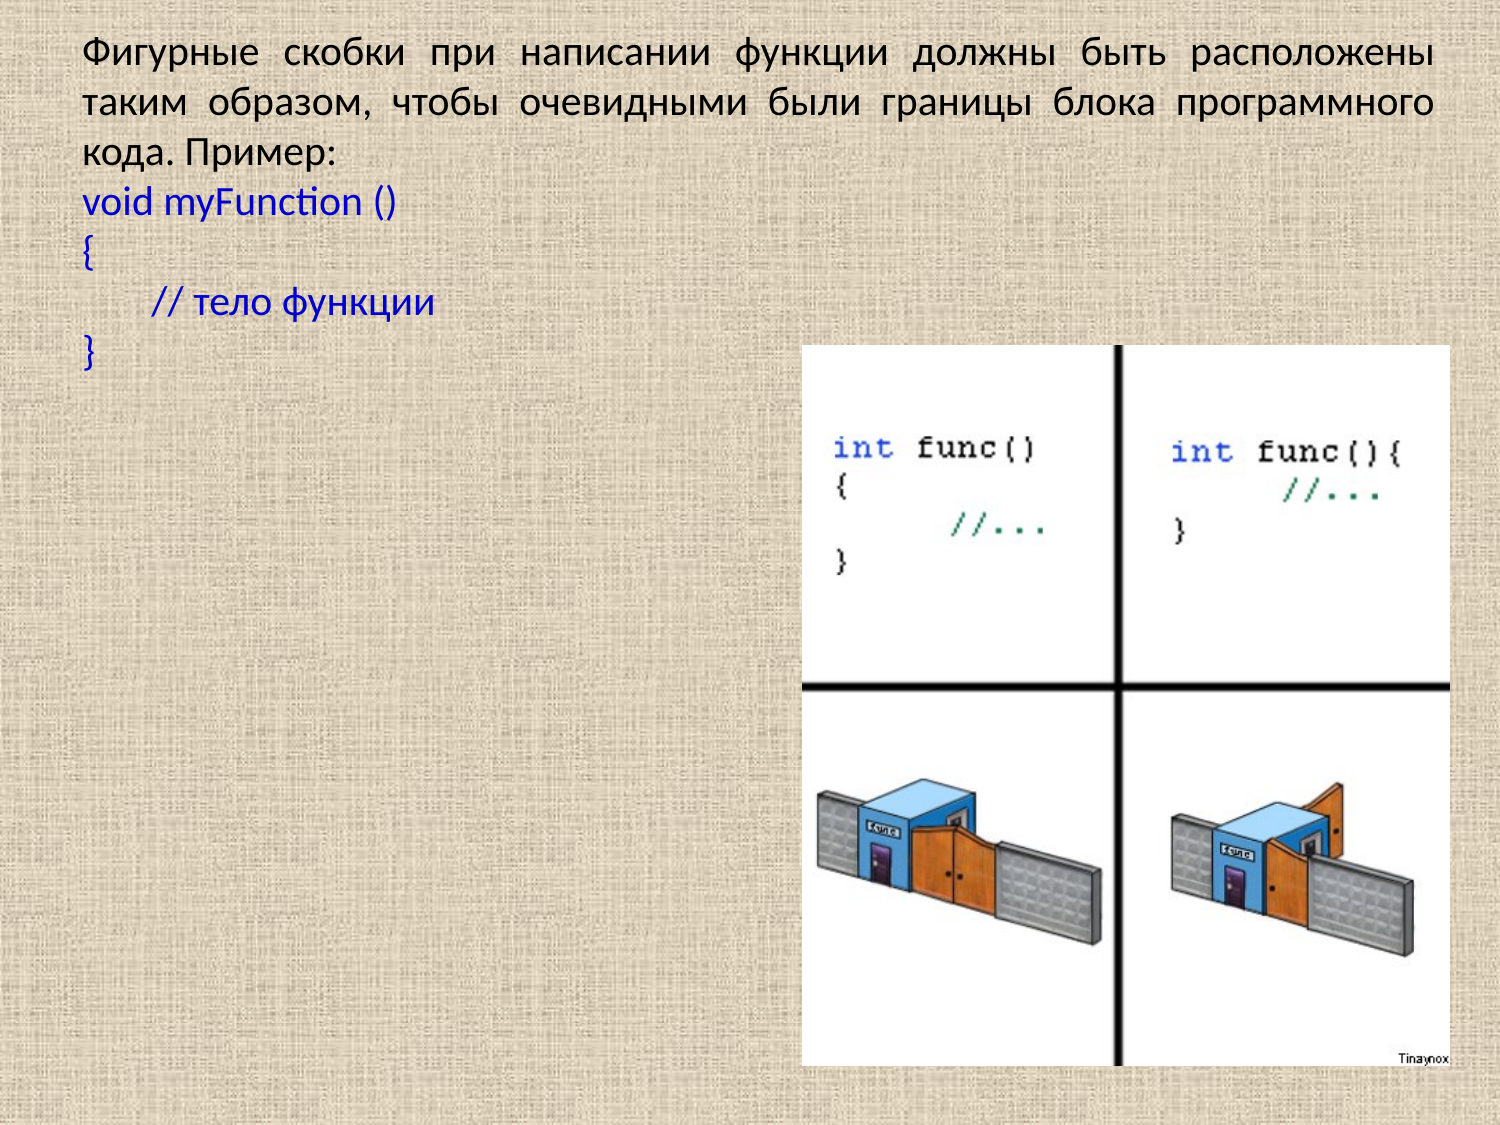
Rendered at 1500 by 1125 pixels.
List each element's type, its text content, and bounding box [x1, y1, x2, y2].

picture [0, 0, 1500, 1125]
text_box Фигурные скобки при написании функции должны быть расположены таким образом, чтобы очевидными были границы блока программного кода. Пример: void myFunction () { // тело функции } [67, 16, 1450, 382]
